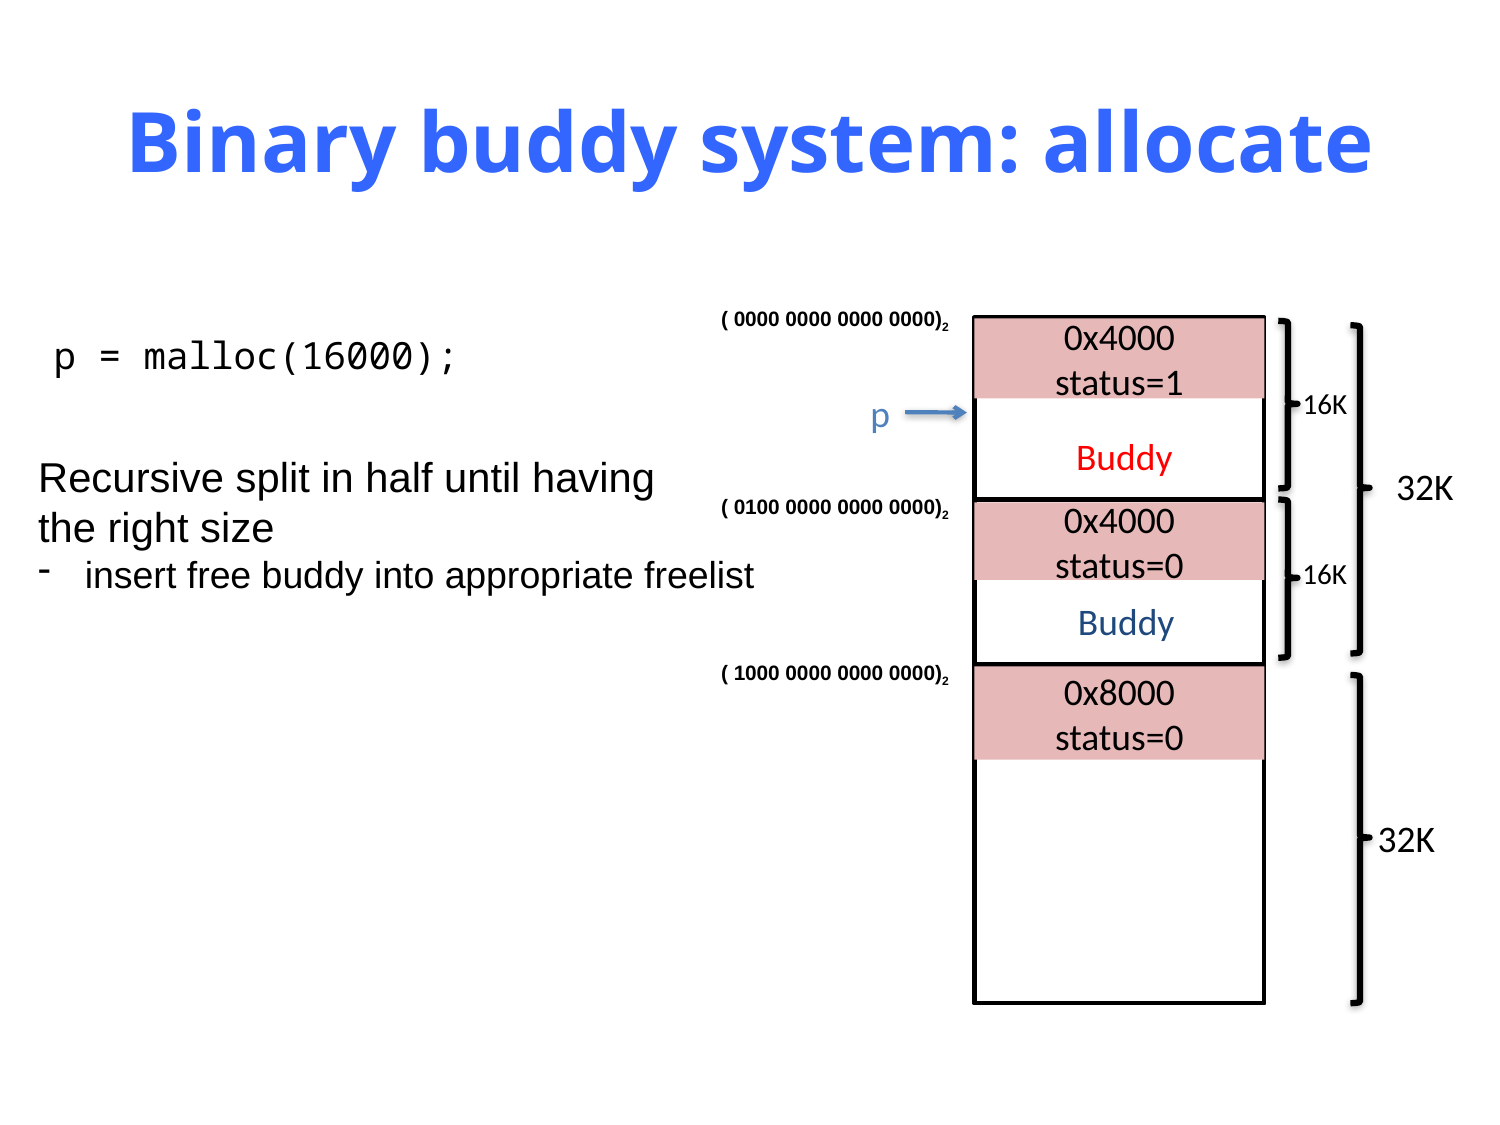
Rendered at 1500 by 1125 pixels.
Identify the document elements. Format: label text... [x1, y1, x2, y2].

text_box [972, 582, 1266, 666]
text_box 0x4000 status=1 [972, 316, 1266, 400]
text_box [972, 762, 1266, 1005]
text_box [972, 400, 1266, 497]
text_box [1350, 671, 1364, 1007]
text_box ( 0100 0000 0000 0000)2 [852, 485, 964, 529]
text_box 0x4000 status=0 [972, 500, 1266, 582]
text_box [1278, 496, 1292, 661]
text_box 16K [1295, 377, 1345, 428]
text_box Buddy [1063, 590, 1190, 650]
title Binary buddy system: allocate [75, 45, 1425, 233]
text_box 0x8000 status=0 [972, 666, 1266, 762]
text_box 32K [1362, 807, 1451, 868]
text_box Recursive split in half until having the right size insert free buddy into appropriate freelist [23, 443, 852, 604]
text_box [1278, 317, 1301, 492]
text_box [855, 381, 968, 444]
text_box p = malloc(16000); [38, 324, 474, 385]
text_box 32K [1381, 455, 1469, 516]
text_box ( 0000 0000 0000 0000)2 [706, 298, 964, 342]
text_box ( 1000 0000 0000 0000)2 [706, 651, 964, 696]
text_box 16K [1287, 548, 1345, 598]
text_box [1350, 322, 1373, 657]
